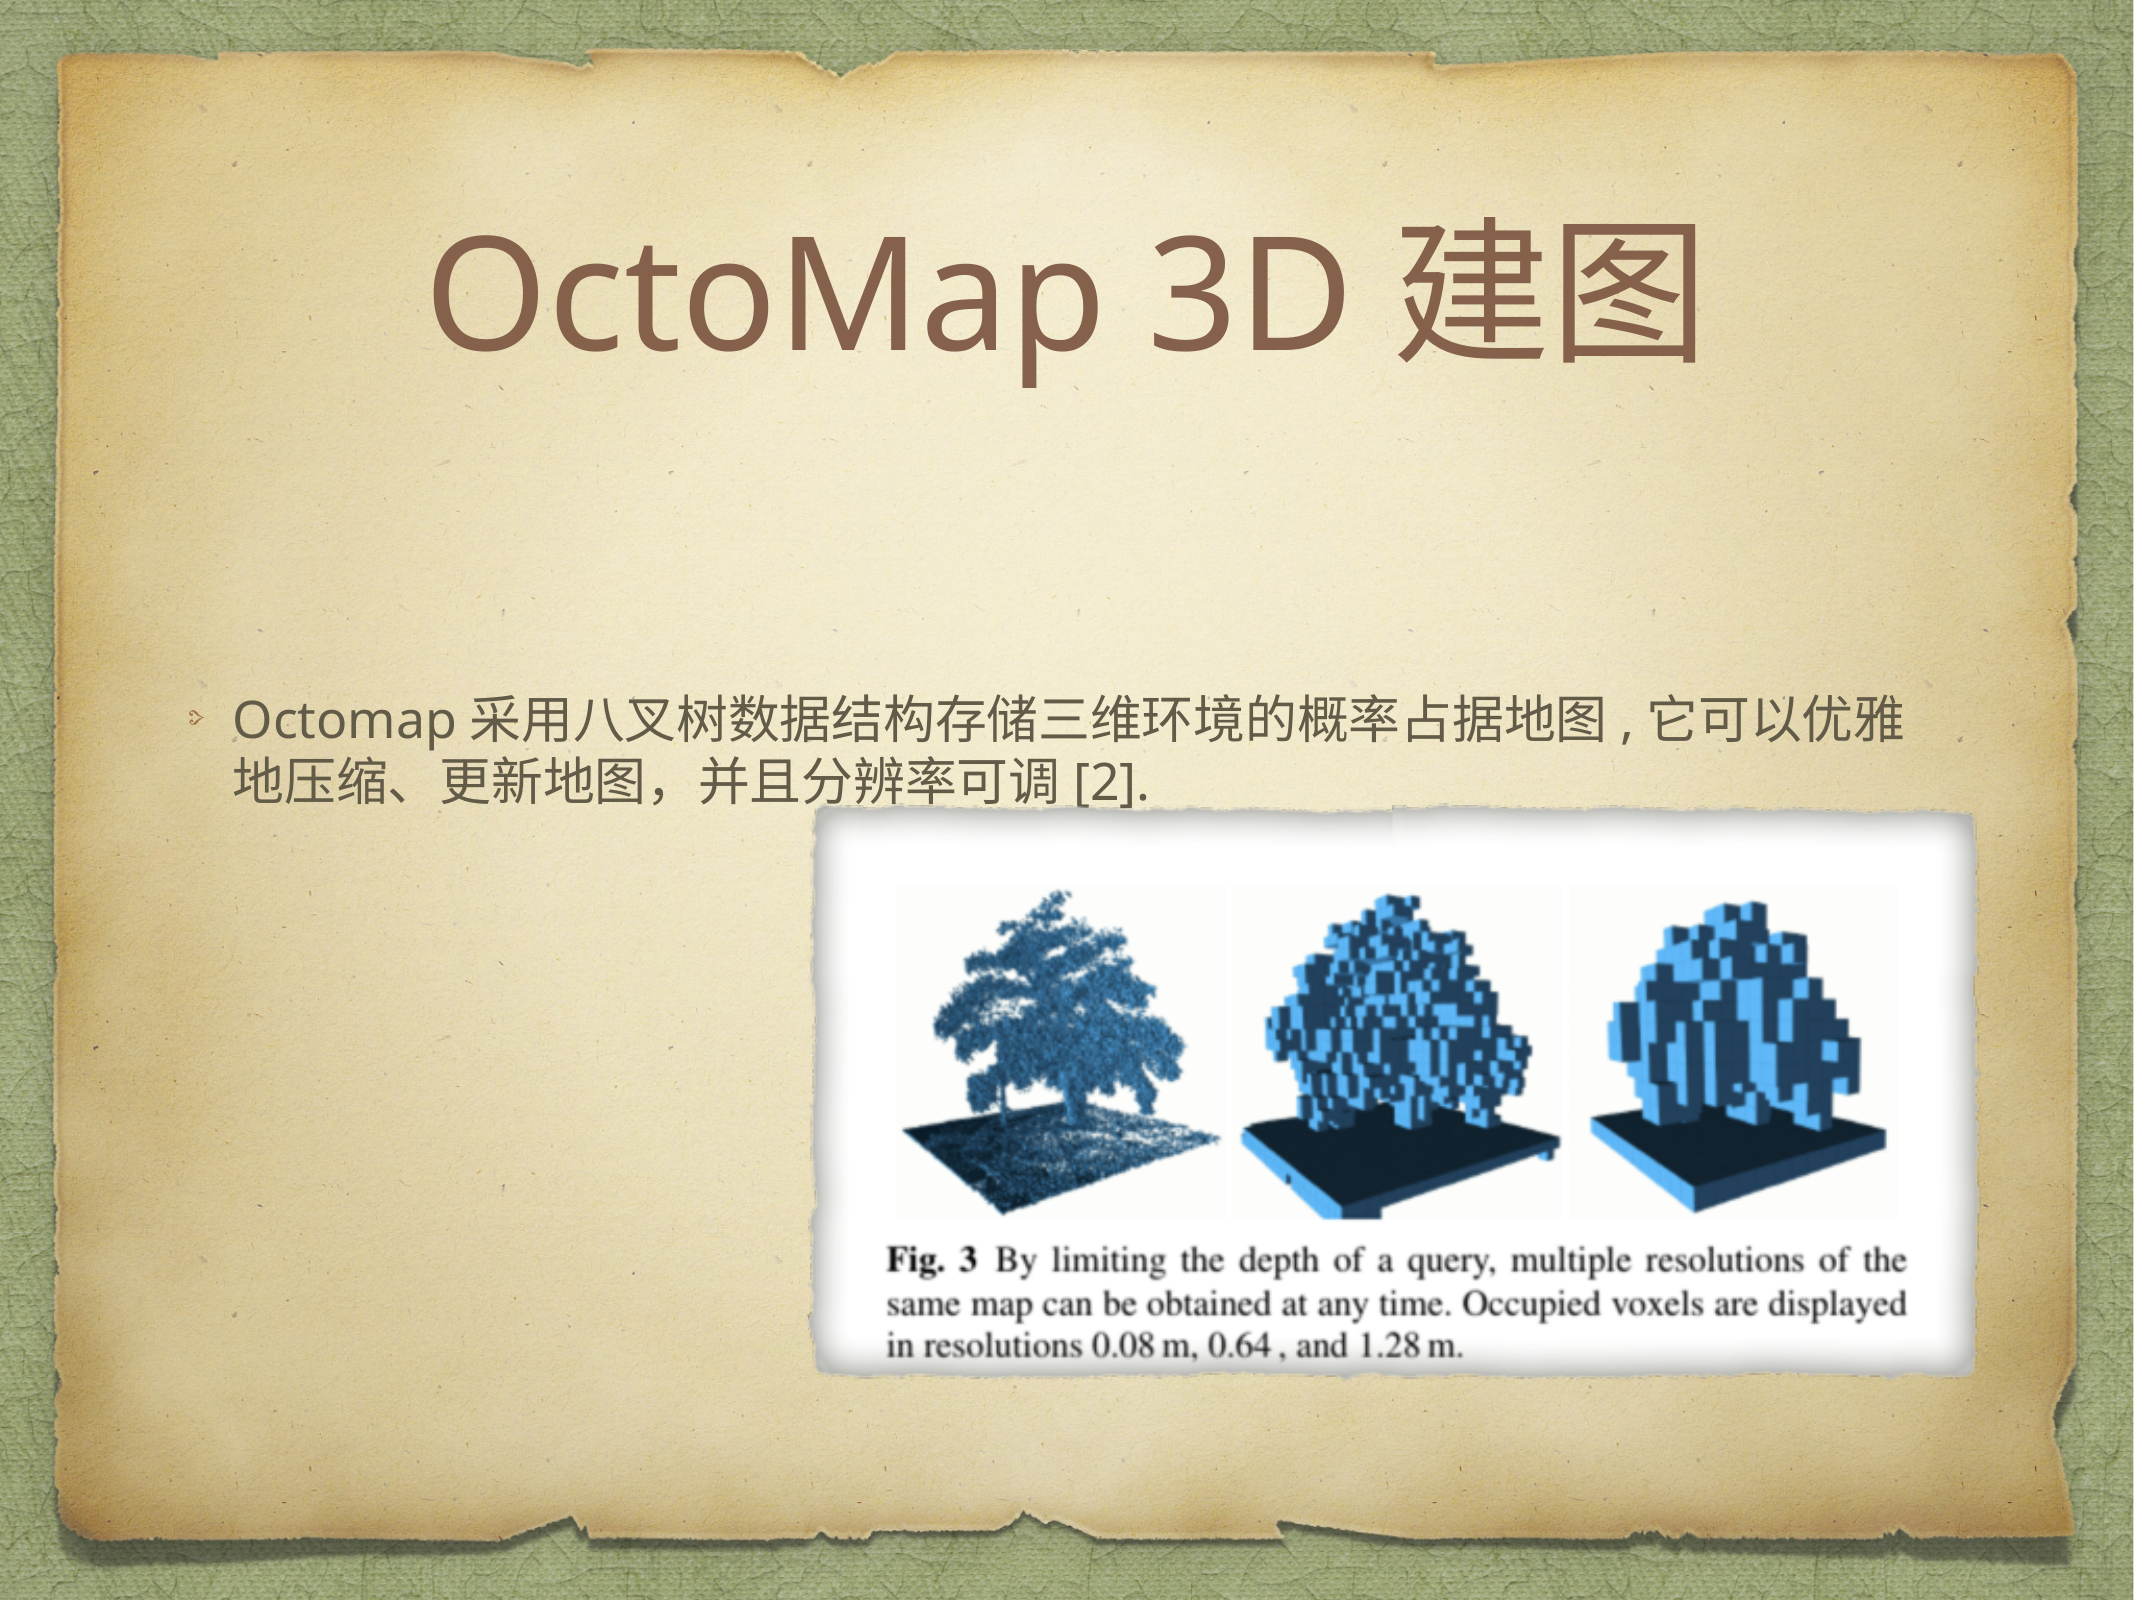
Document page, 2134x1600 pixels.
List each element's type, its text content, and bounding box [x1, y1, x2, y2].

list Octomap采用八叉树数据结构存储三维环境的概率占据地图,它可以优雅地压缩、更新地图，并且分辨率可调[2]. [180, 495, 1953, 1434]
picture [0, 0, 2134, 1600]
title OctoMap 3D建图 [180, 93, 1953, 482]
